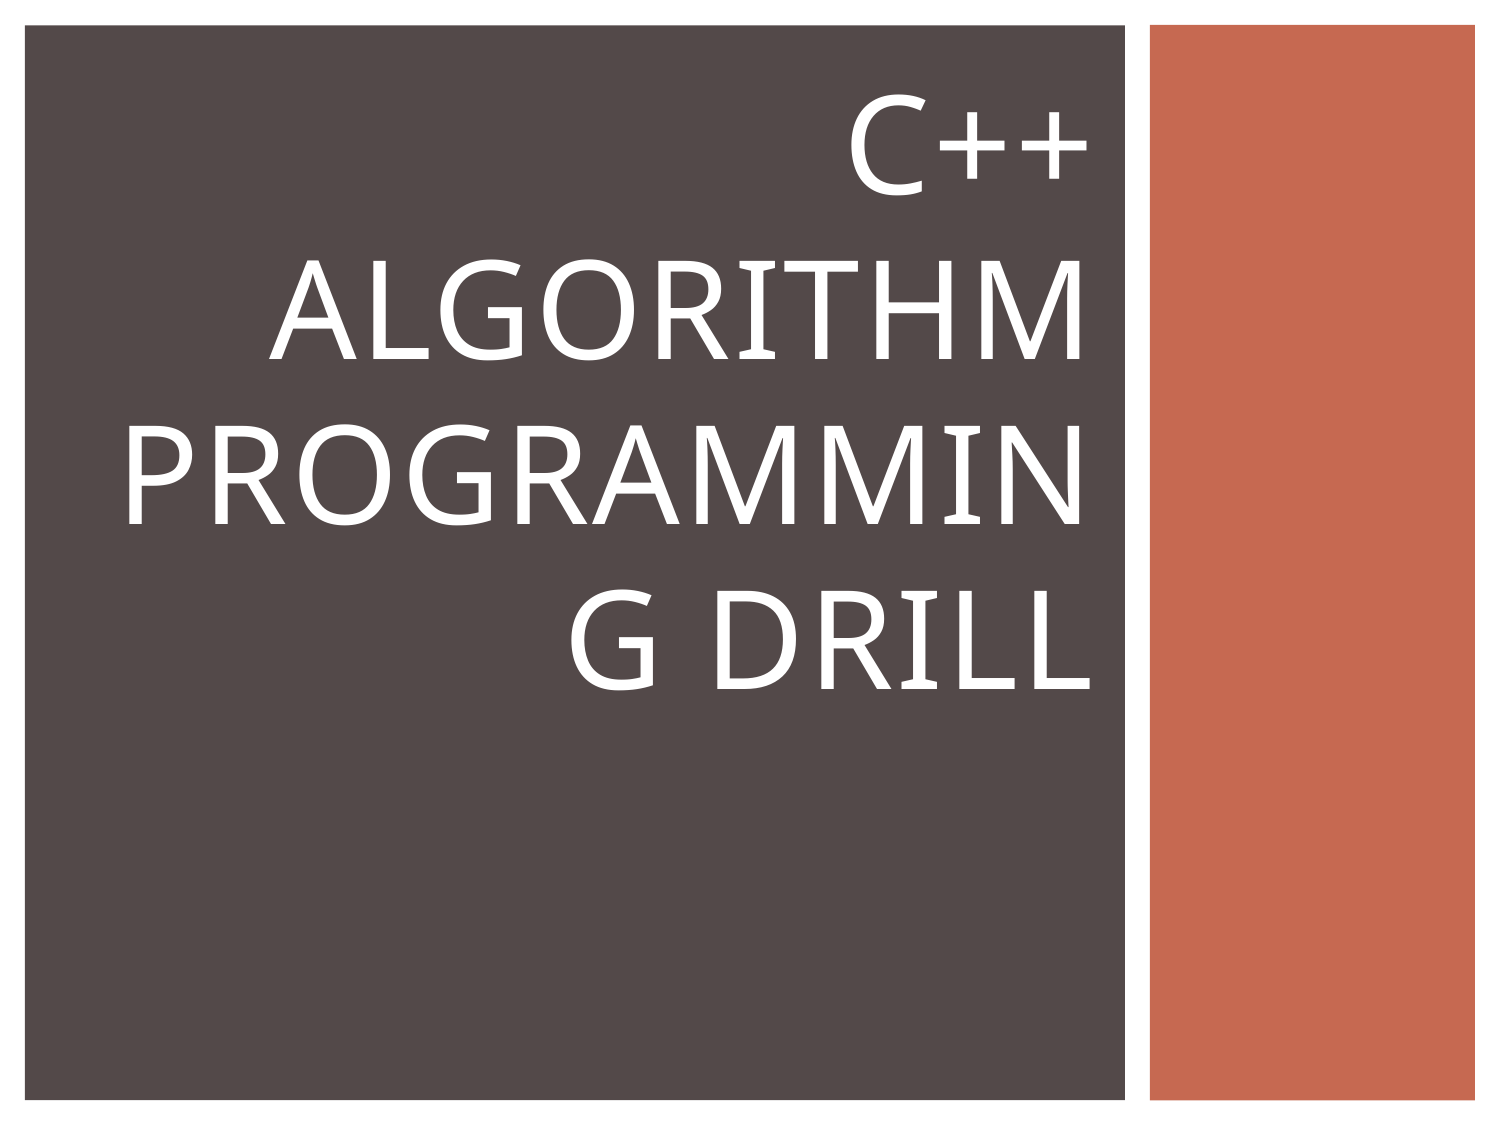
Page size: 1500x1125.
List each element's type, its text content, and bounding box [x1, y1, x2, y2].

title C++ ALGORITHM PROGRAMMING DRILL [75, 336, 1113, 637]
